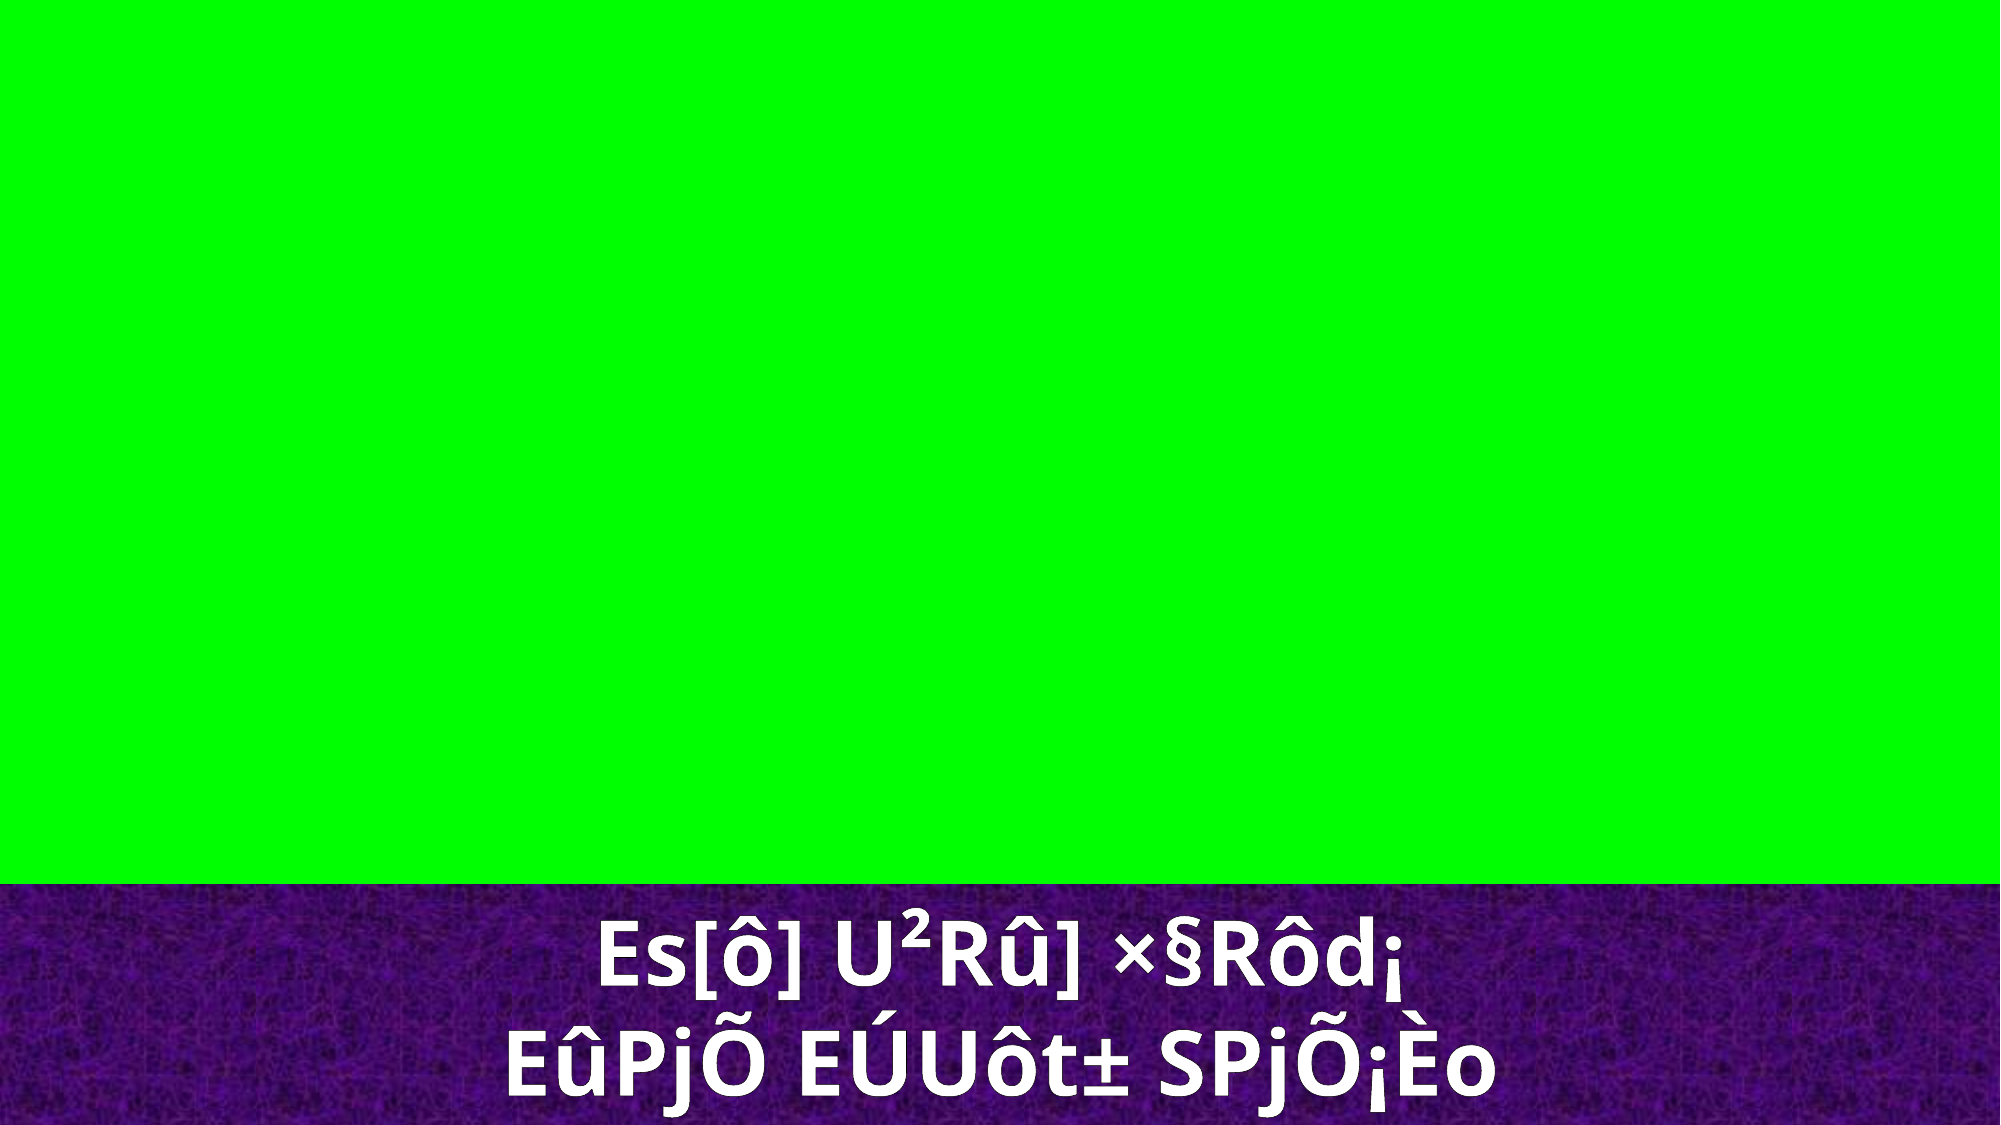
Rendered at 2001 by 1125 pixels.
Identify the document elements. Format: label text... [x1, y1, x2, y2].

text_box Es[ô] U²Rû] ×§Rôd¡ EûPjÕ EÚUôt± SPjÕ¡Èo [0, 886, 2000, 1122]
